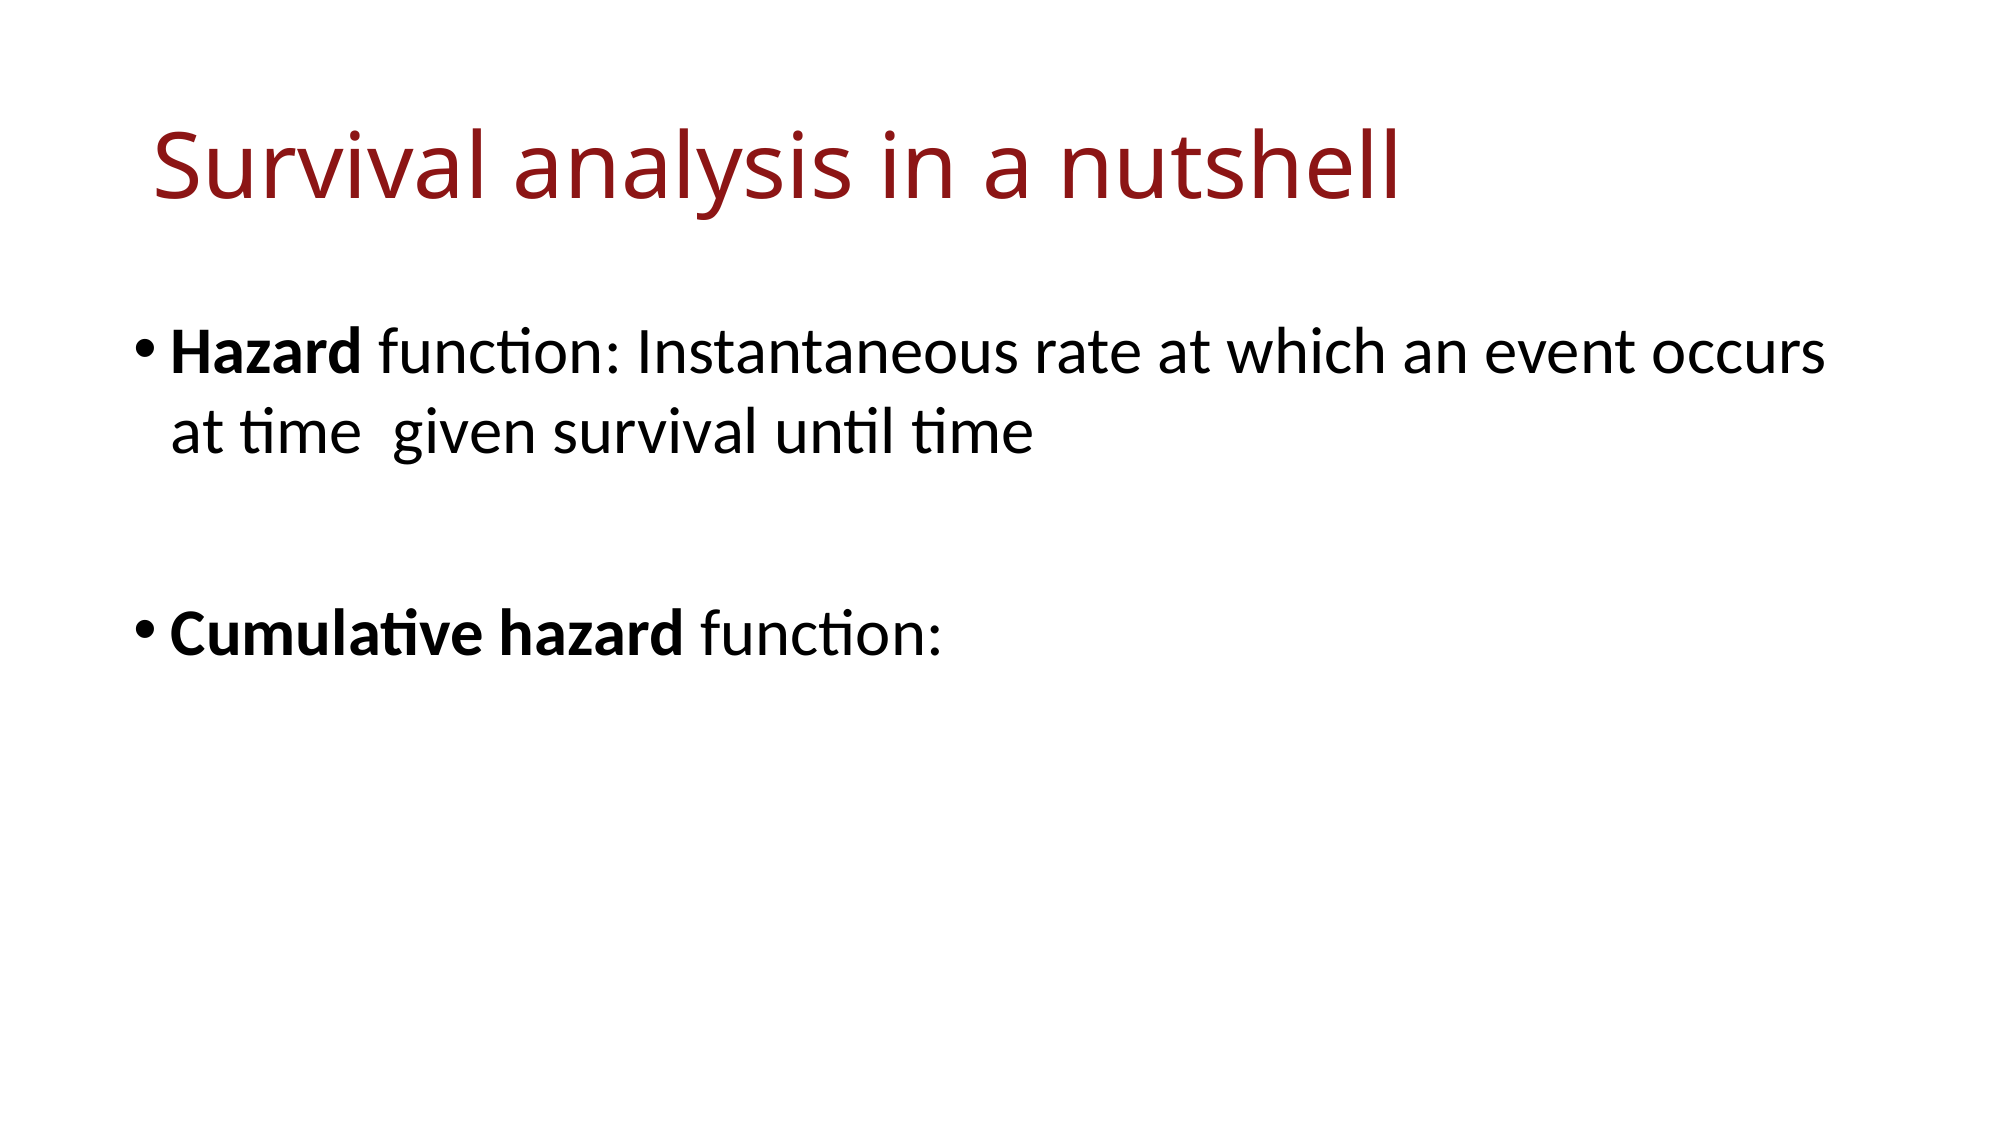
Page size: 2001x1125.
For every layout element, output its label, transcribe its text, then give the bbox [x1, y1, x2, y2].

title Survival analysis in a nutshell [137, 59, 1863, 278]
